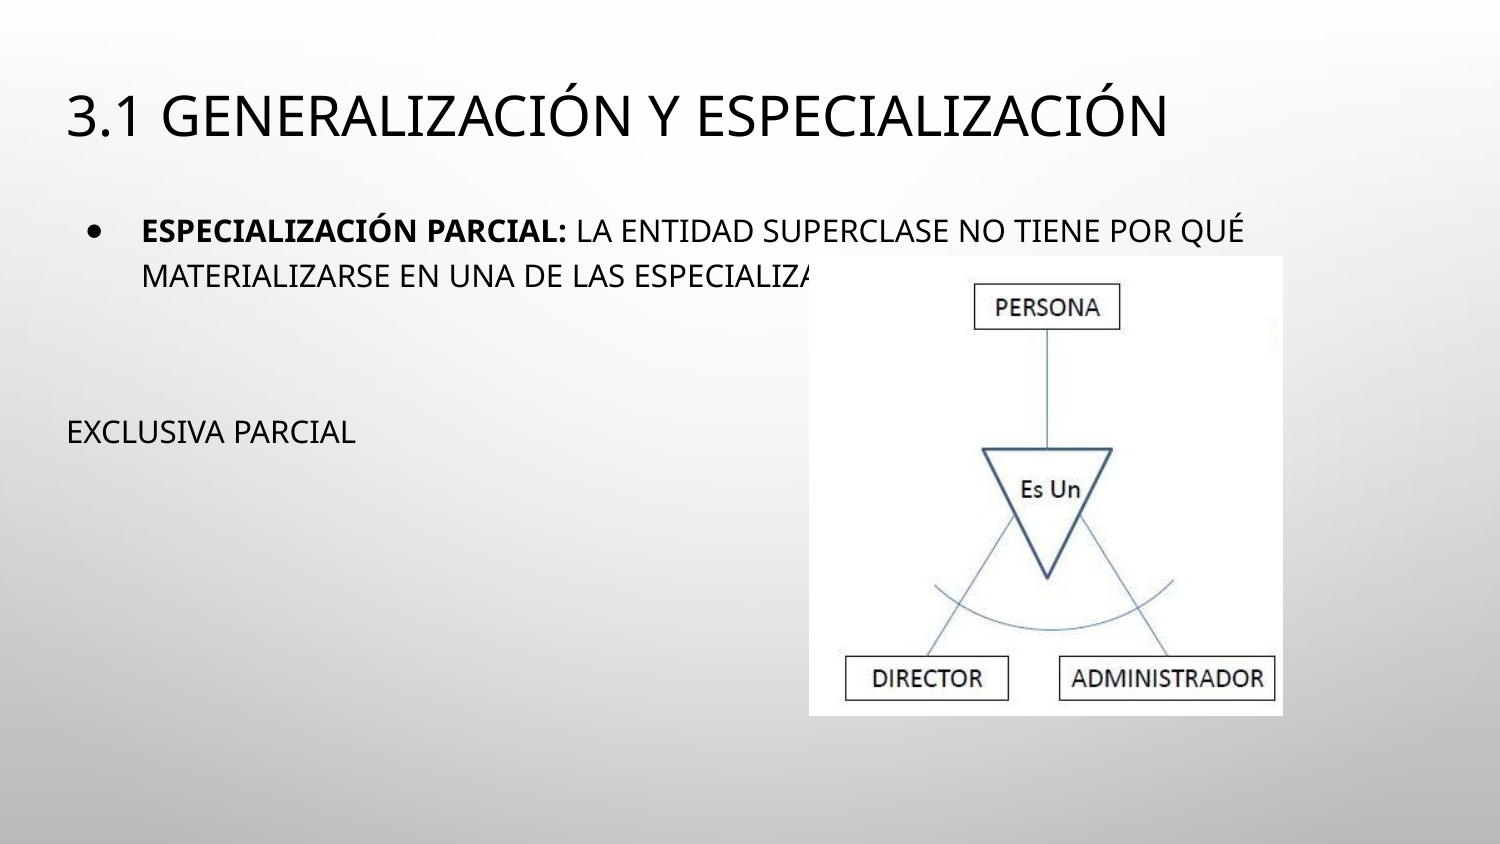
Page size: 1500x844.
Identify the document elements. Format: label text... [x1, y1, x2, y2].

title 3.1 Generalización y especialización [51, 72, 1449, 167]
picture [0, 0, 1500, 844]
list Especialización parcial: la entidad superclase no tiene por qué materializarse en una de las especializaciones Exclusiva parcial [51, 189, 1449, 750]
